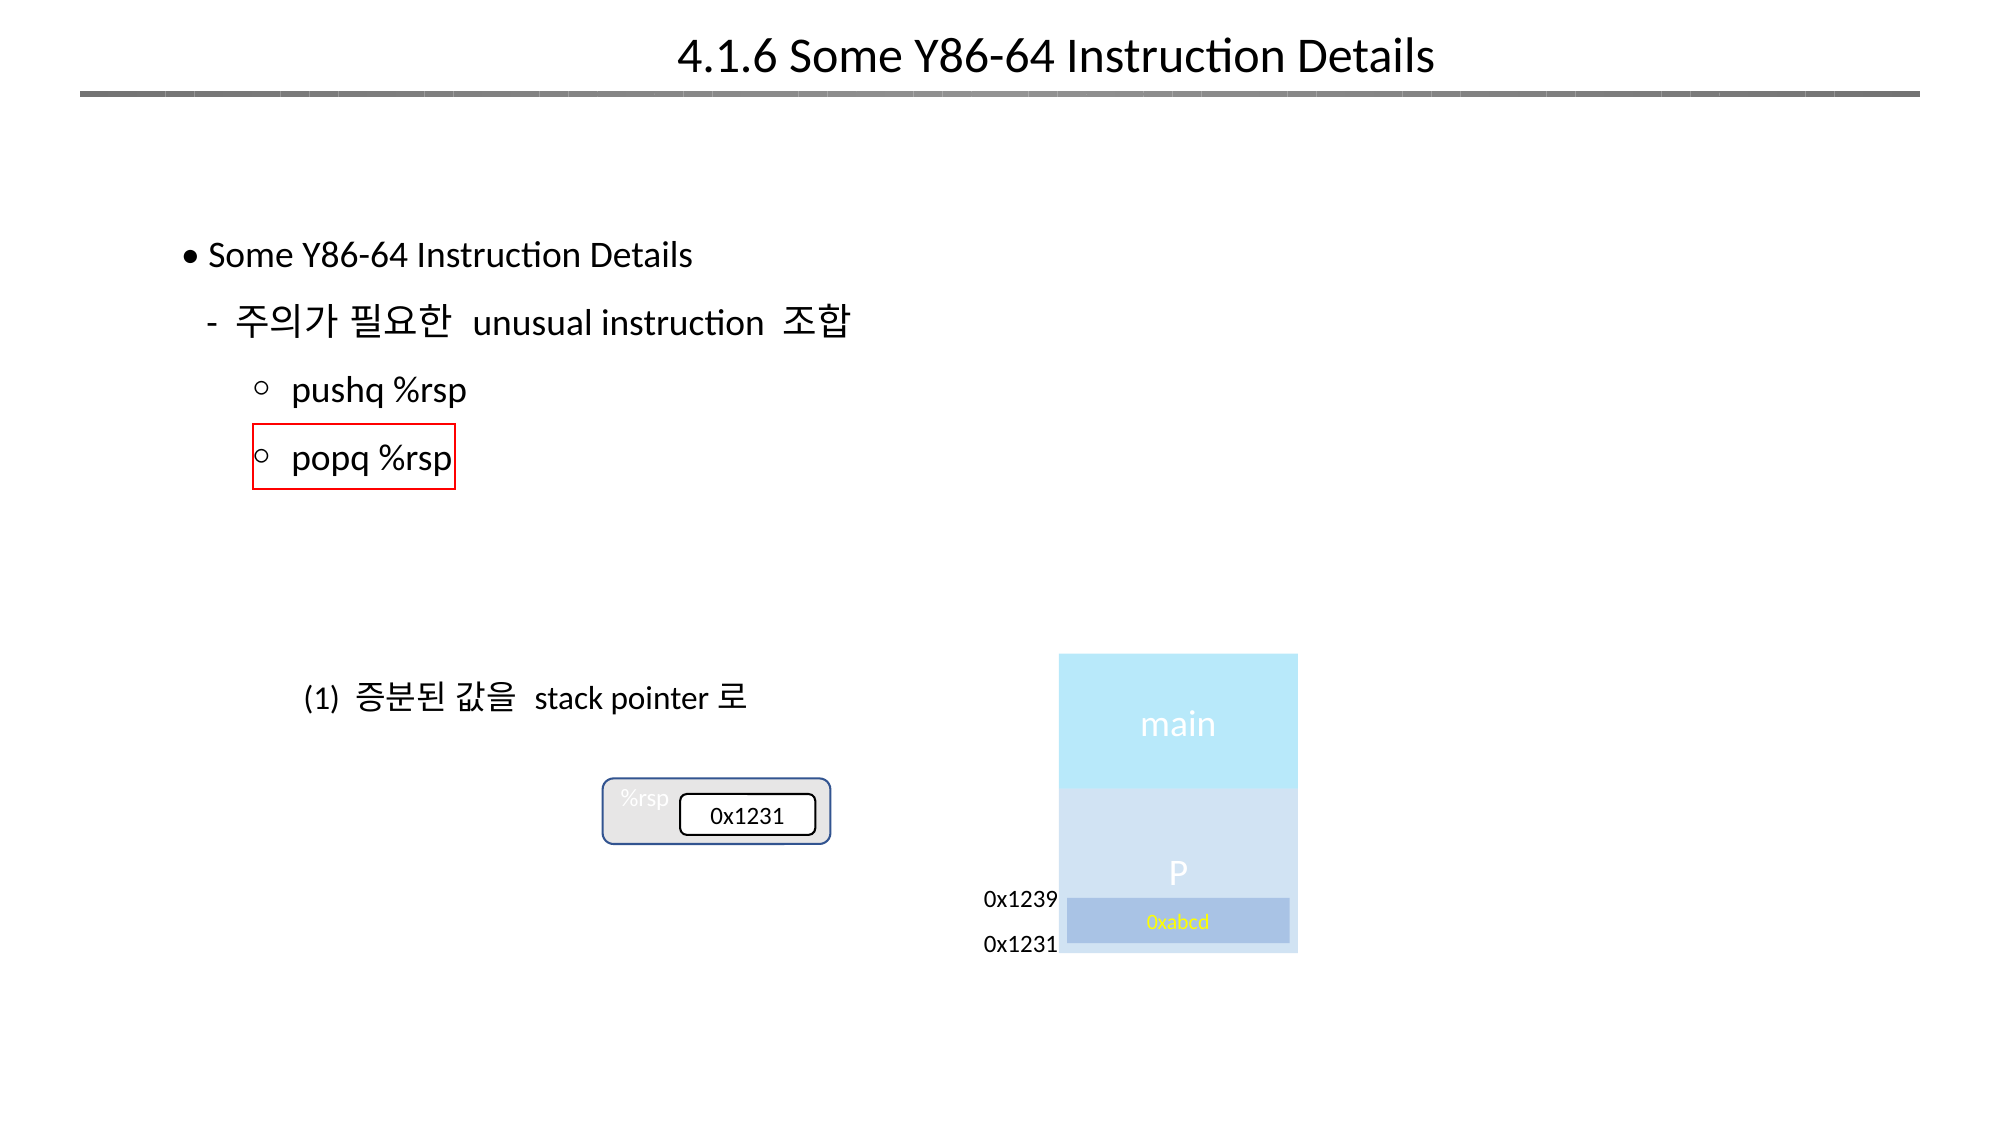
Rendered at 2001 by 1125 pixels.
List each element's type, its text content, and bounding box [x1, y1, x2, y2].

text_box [602, 778, 831, 844]
text_box 0x1231 [969, 920, 1092, 966]
text_box [252, 423, 456, 490]
text_box 0xabcd [1066, 897, 1291, 944]
text_box (1) 증분된 값을 stack pointer로 [288, 668, 763, 724]
text_box [78, 89, 1922, 99]
text_box 0x1239 [969, 875, 1092, 920]
text_box 4.1.6 Some Y86-64 Instruction Details [662, 14, 1456, 90]
text_box P [1058, 787, 1299, 954]
text_box main [1058, 653, 1299, 787]
text_box • Some Y86-64 Instruction Details - 주의가 필요한 unusual instruction 조합 ￮ pushq %rsp ￮ popq %rsp [166, 200, 1942, 688]
